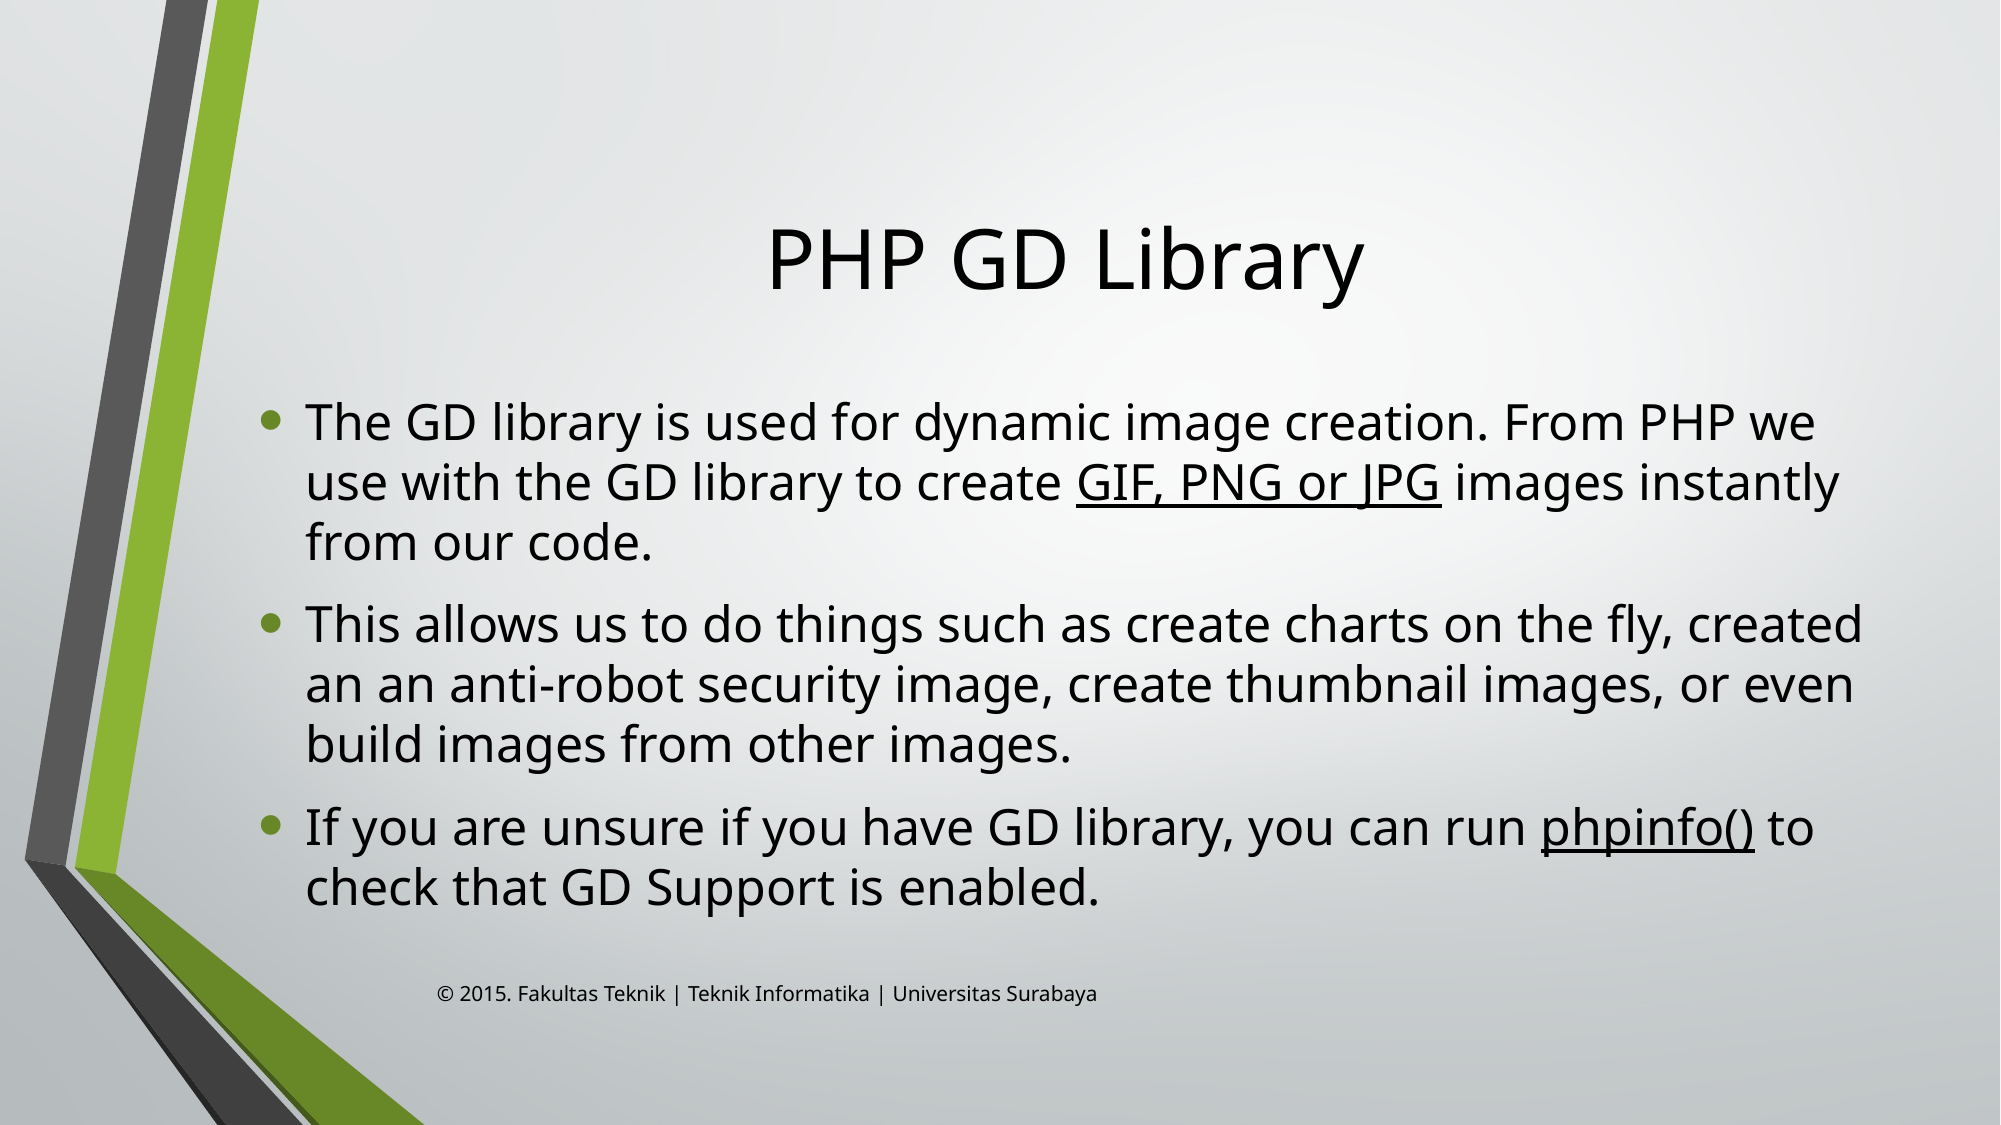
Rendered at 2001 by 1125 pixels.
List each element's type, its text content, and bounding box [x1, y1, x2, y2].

list The GD library is used for dynamic image creation. From PHP we use with the GD library to create GIF, PNG or JPG images instantly from our code. This allows us to do things such as create charts on the fly, created an an anti-robot security image, create thumbnail images, or even build images from other images. If you are unsure if you have GD library, you can run phpinfo() to check that GD Support is enabled. [243, 437, 1887, 950]
title PHP GD Library [243, 112, 1887, 400]
footer © 2015. Fakultas Teknik | Teknik Informatika | Universitas Surabaya [421, 965, 1584, 1025]
